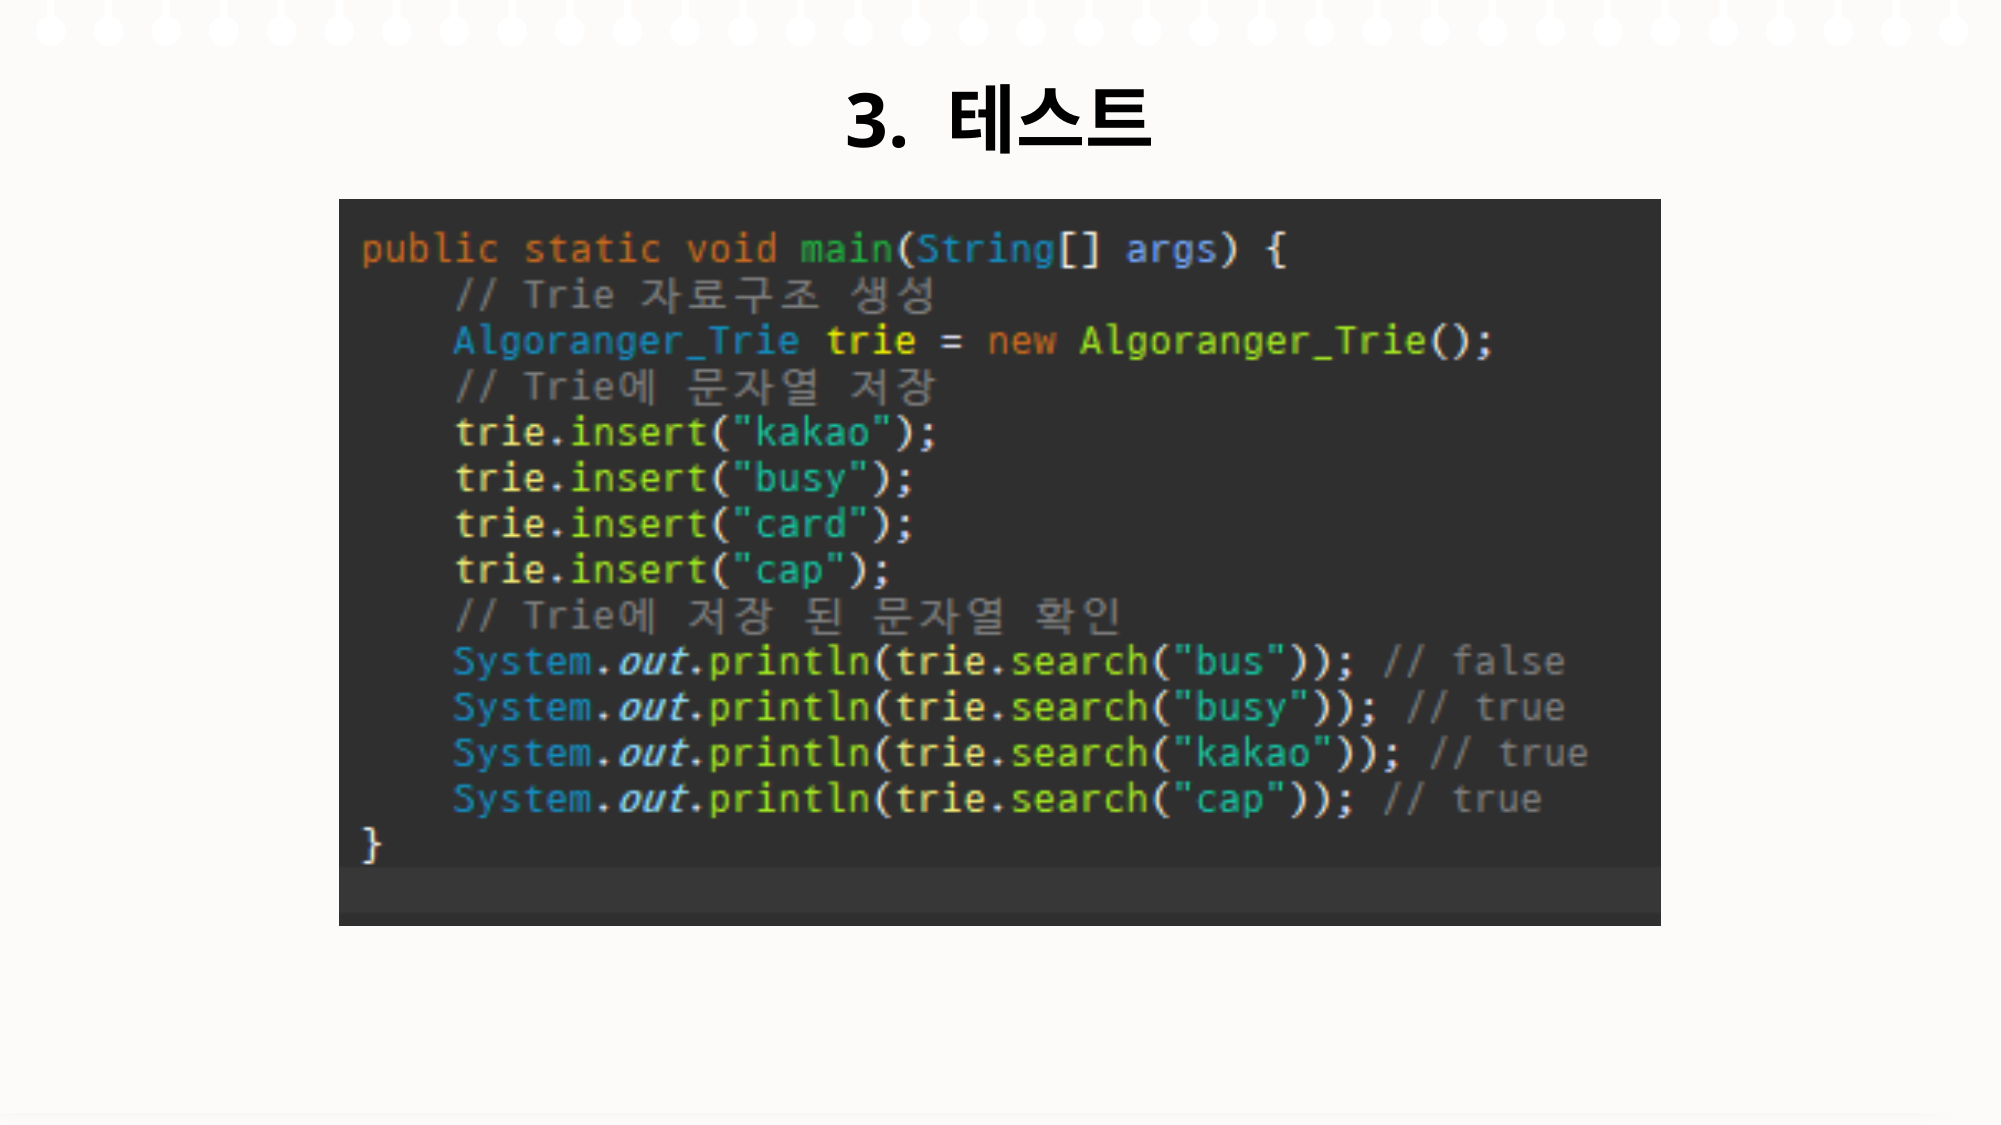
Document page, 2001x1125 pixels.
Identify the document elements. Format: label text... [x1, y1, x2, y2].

text_box 3. 테스트 [626, 65, 1374, 170]
picture [339, 199, 1661, 926]
